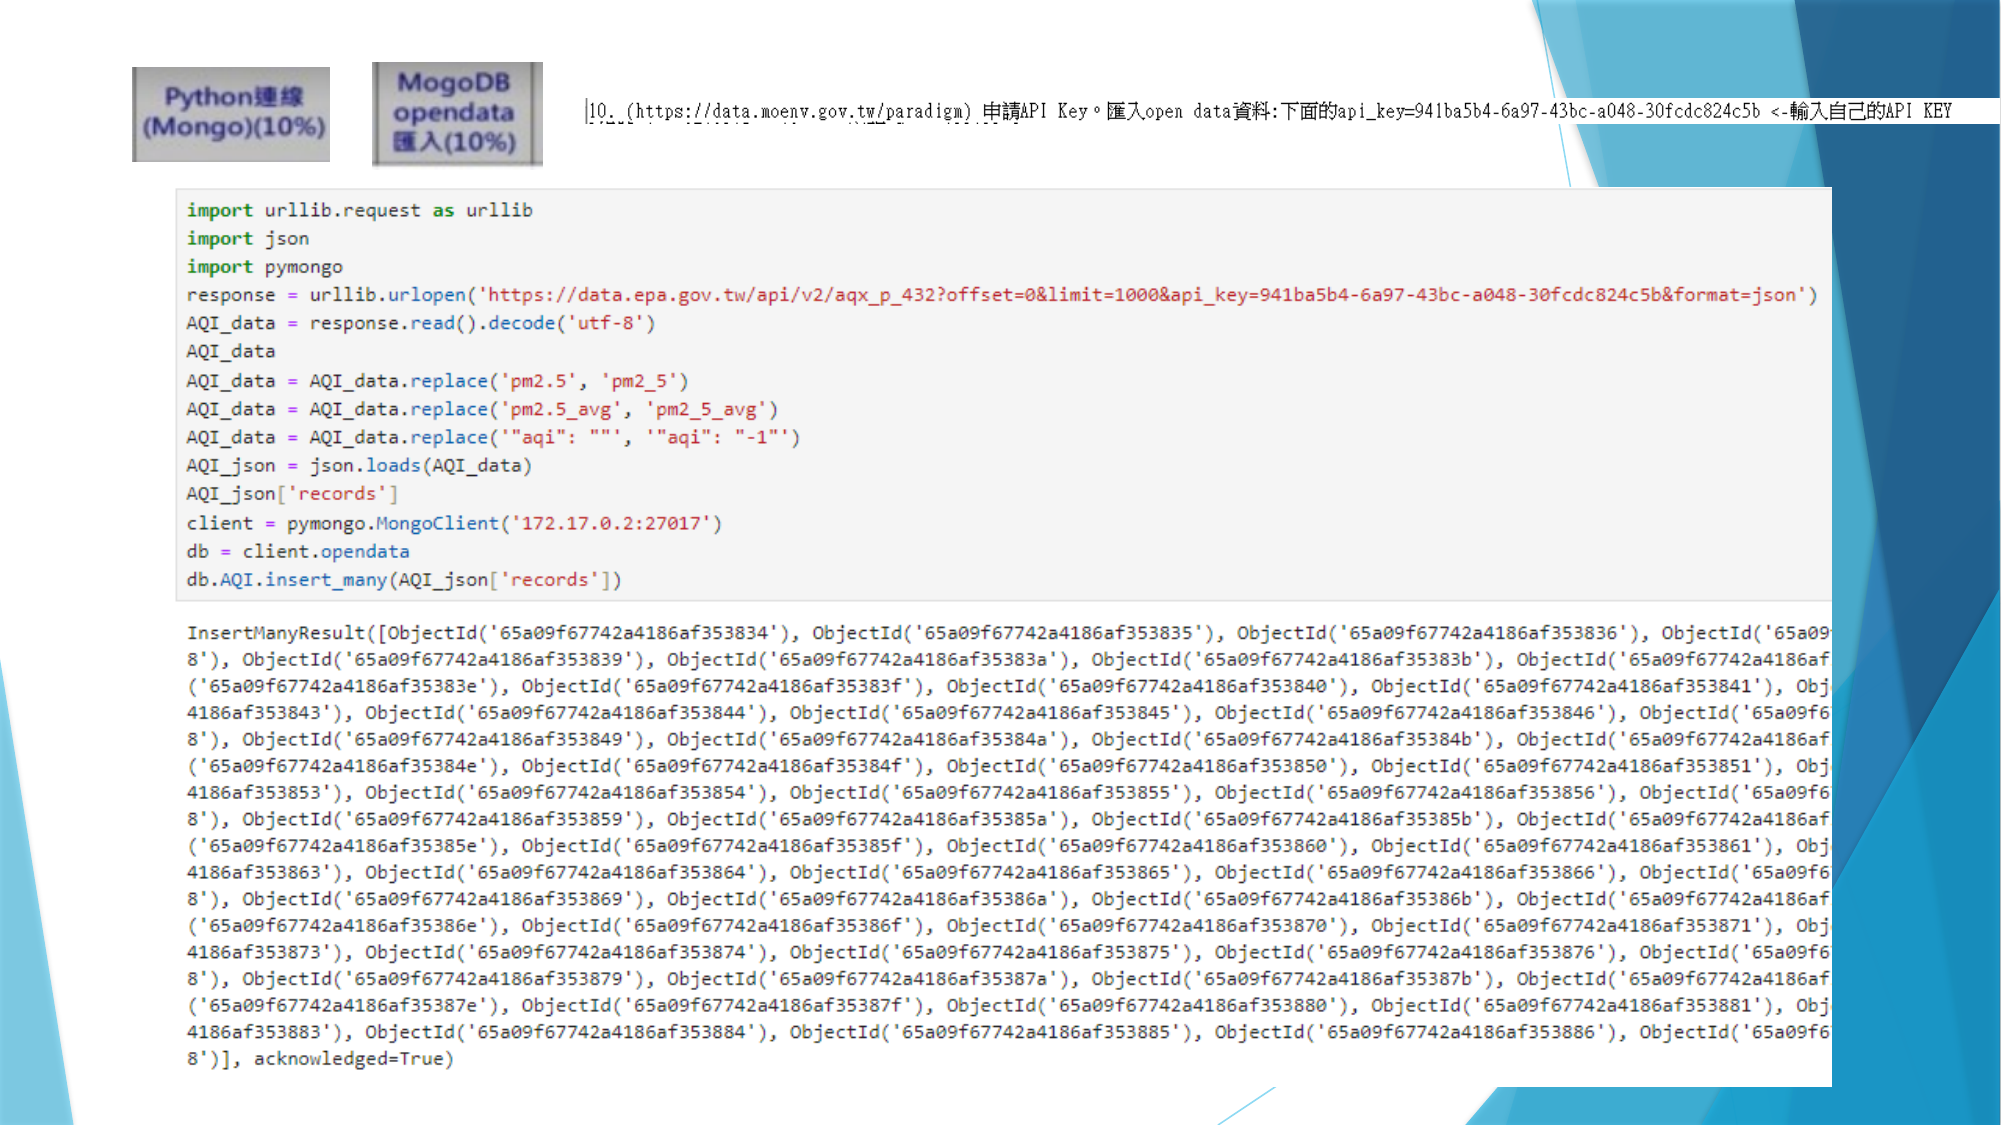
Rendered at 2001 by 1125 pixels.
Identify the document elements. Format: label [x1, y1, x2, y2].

picture [372, 62, 544, 170]
picture [132, 67, 331, 162]
picture [168, 186, 1832, 1087]
picture [585, 97, 2000, 124]
